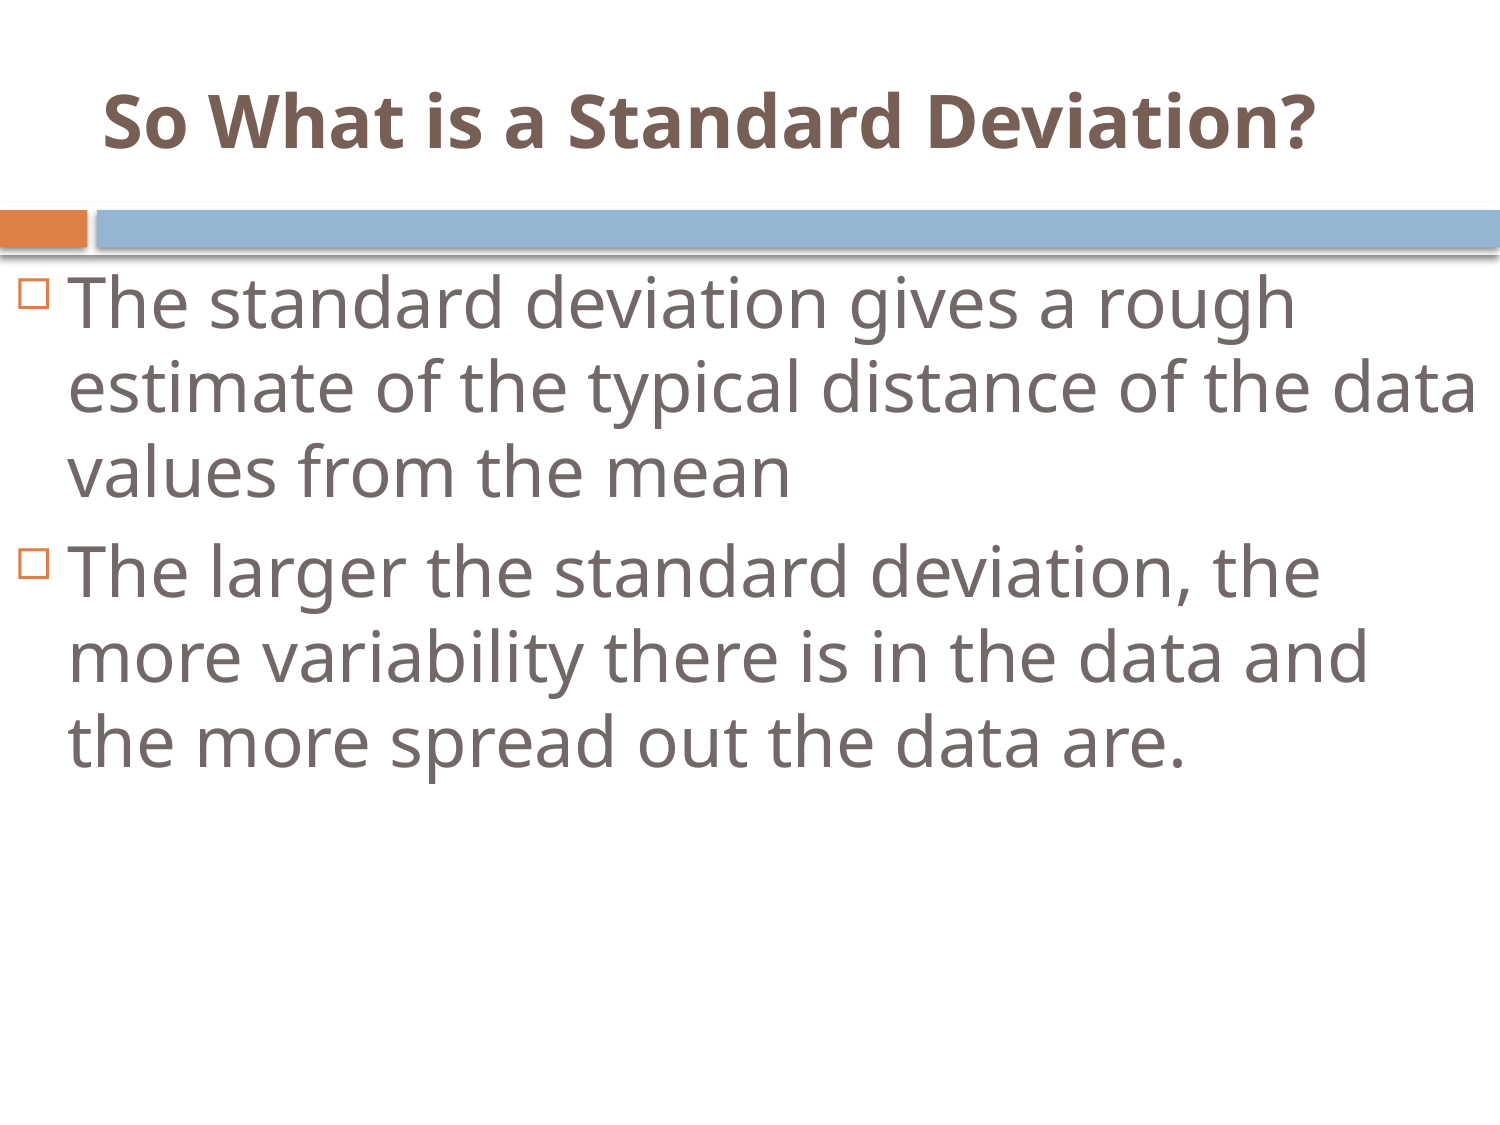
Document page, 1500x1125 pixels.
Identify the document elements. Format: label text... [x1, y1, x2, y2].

text_box So What is a Standard Deviation? [87, 38, 1425, 201]
list The standard deviation gives a rough estimate of the typical distance of the data values from the mean The larger the standard deviation, the more variability there is in the data and the more spread out the data are. [0, 249, 1500, 1125]
